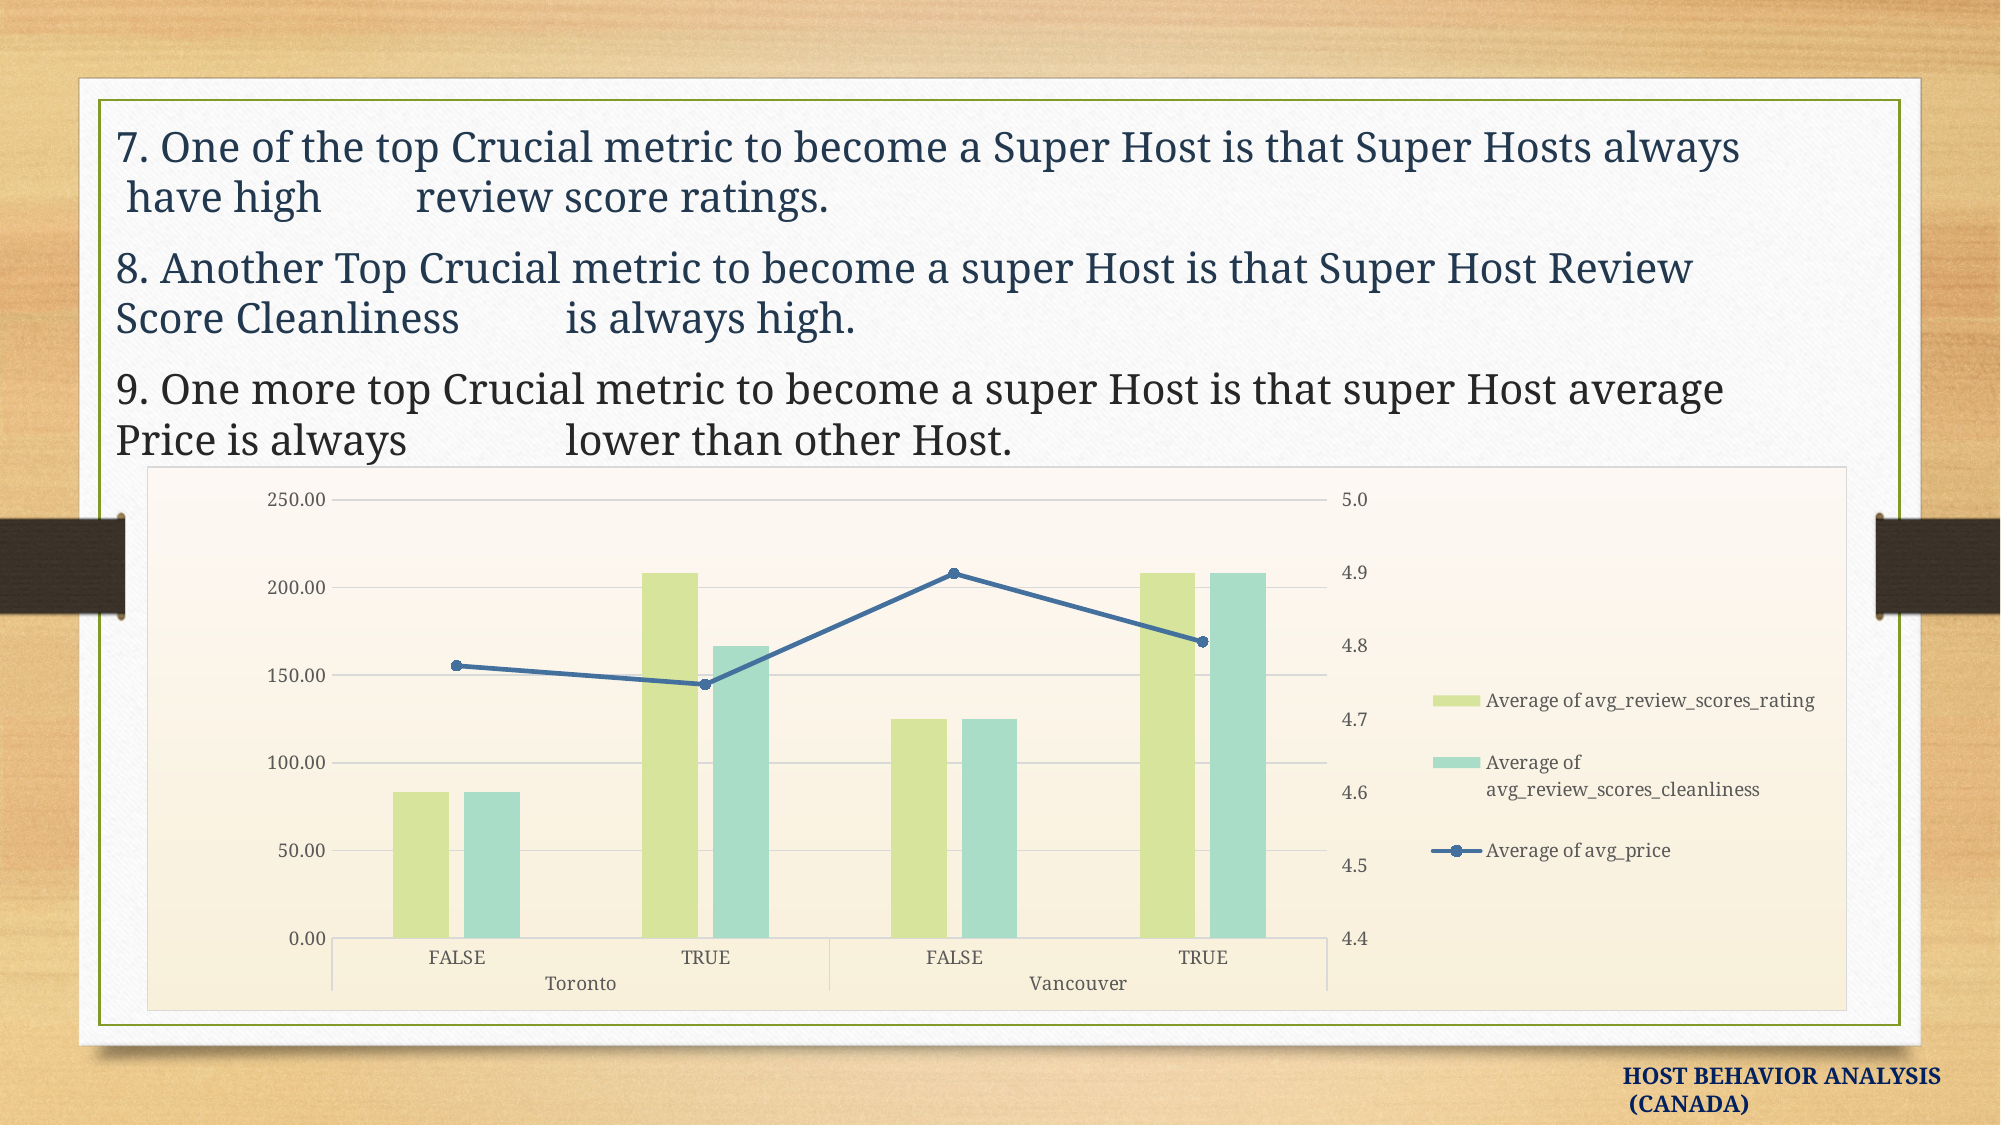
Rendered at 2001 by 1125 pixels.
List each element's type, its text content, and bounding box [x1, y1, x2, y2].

picture [0, 0, 2001, 1125]
chart [146, 465, 1848, 1012]
text_box HOST BEHAVIOR ANALYSIS (CANADA) [1608, 1054, 2000, 1124]
list 7. One of the top Crucial metric to become a Super Host is that Super Hosts always have high review score ratings. 8. Another Top Crucial metric to become a super Host is that Super Host Review Score Cleanliness is always high. 9. One more top Crucial metric to become a super Host is that super Host average Price is always lower than other Host. [100, 113, 1766, 674]
